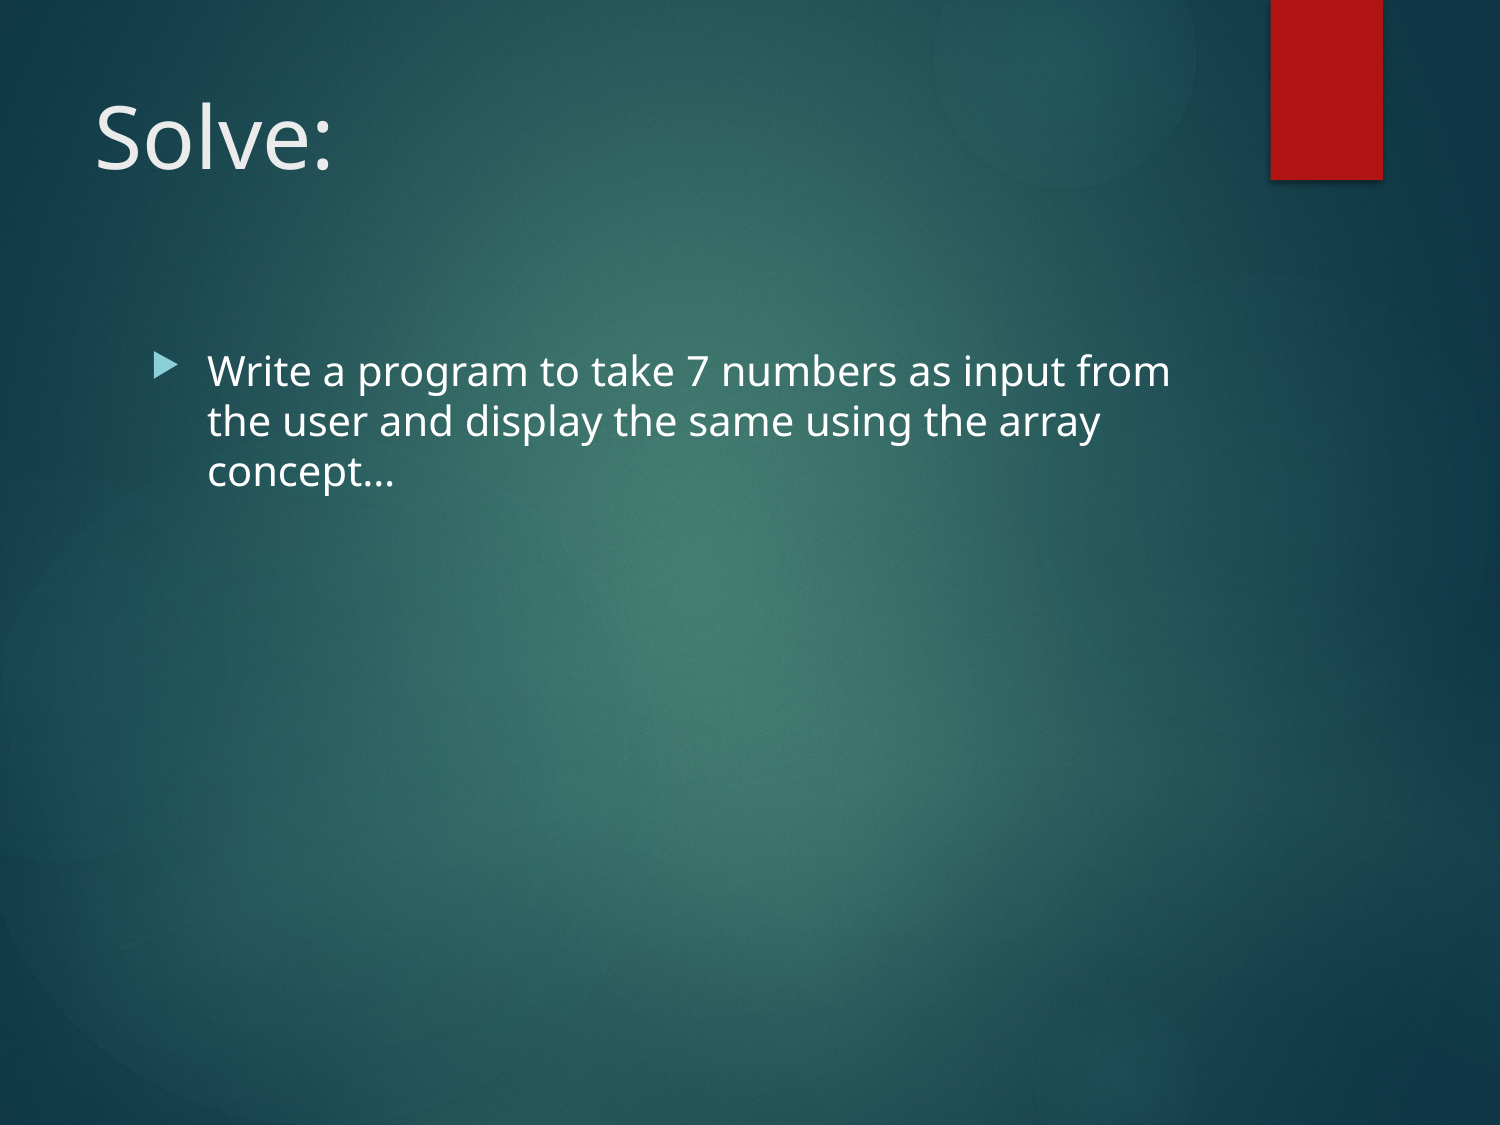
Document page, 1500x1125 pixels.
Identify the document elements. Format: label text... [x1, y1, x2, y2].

list Write a program to take 7 numbers as input from the user and display the same using the array concept… [135, 336, 1237, 1025]
title Solve: [79, 74, 1237, 304]
